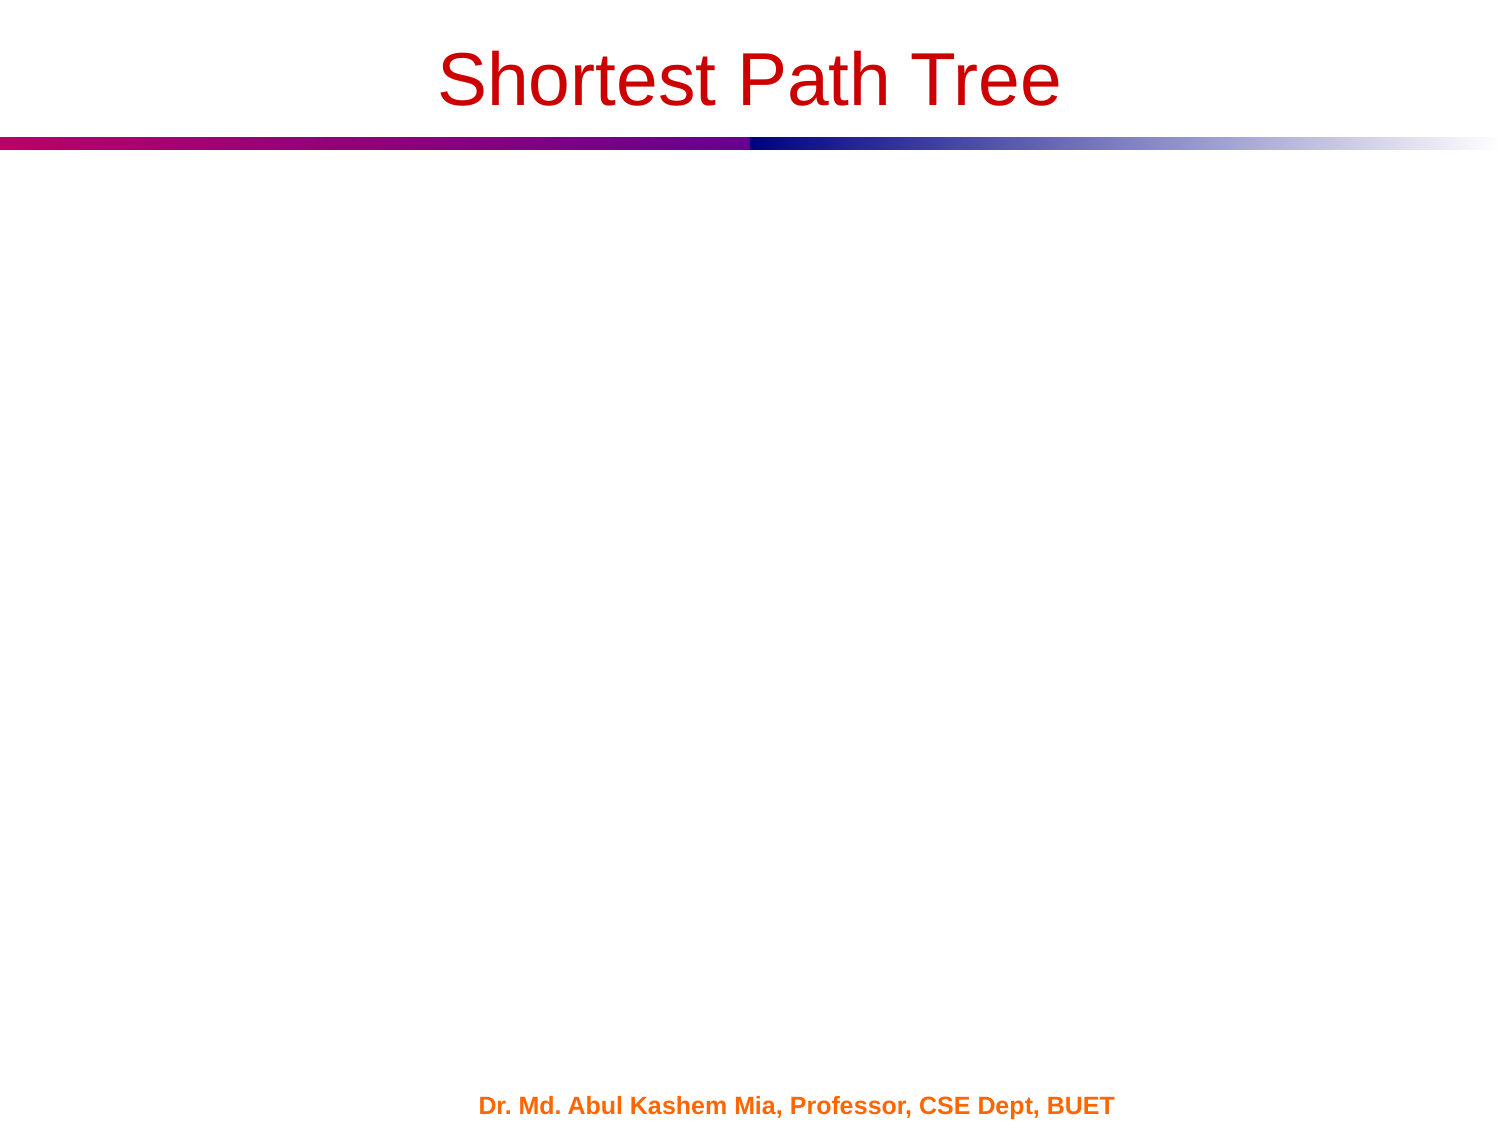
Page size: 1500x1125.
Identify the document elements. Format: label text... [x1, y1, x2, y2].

title Shortest Path Tree [74, 37, 1426, 114]
